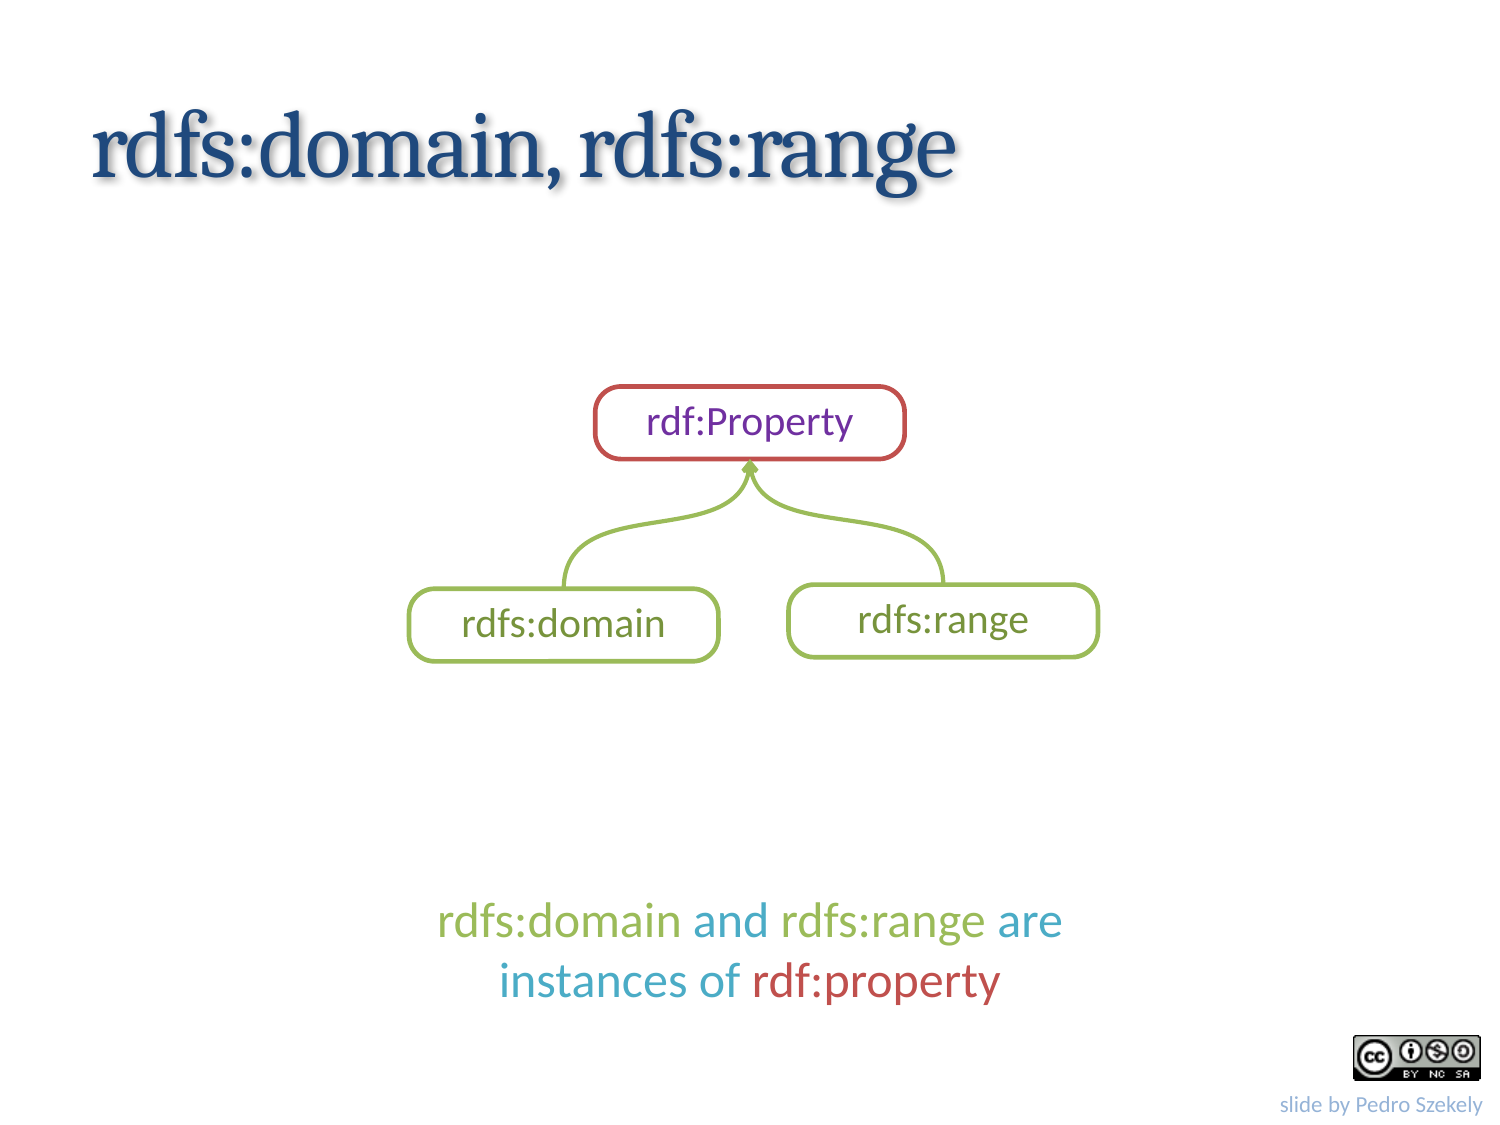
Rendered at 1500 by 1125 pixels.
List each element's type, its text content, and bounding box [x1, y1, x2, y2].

text_box slide by Pedro Szekely [1264, 1082, 1499, 1125]
text_box rdf:Property [595, 386, 905, 460]
title rdfs:domain, rdfs:range [75, 45, 1434, 233]
text_box rdfs:domain [409, 588, 719, 662]
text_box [591, 430, 723, 618]
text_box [783, 424, 910, 620]
text_box rdfs:range [788, 584, 1099, 658]
picture [1352, 1034, 1482, 1081]
text_box rdfs:domain and rdfs:range are instances of rdf:property [381, 880, 1119, 1016]
